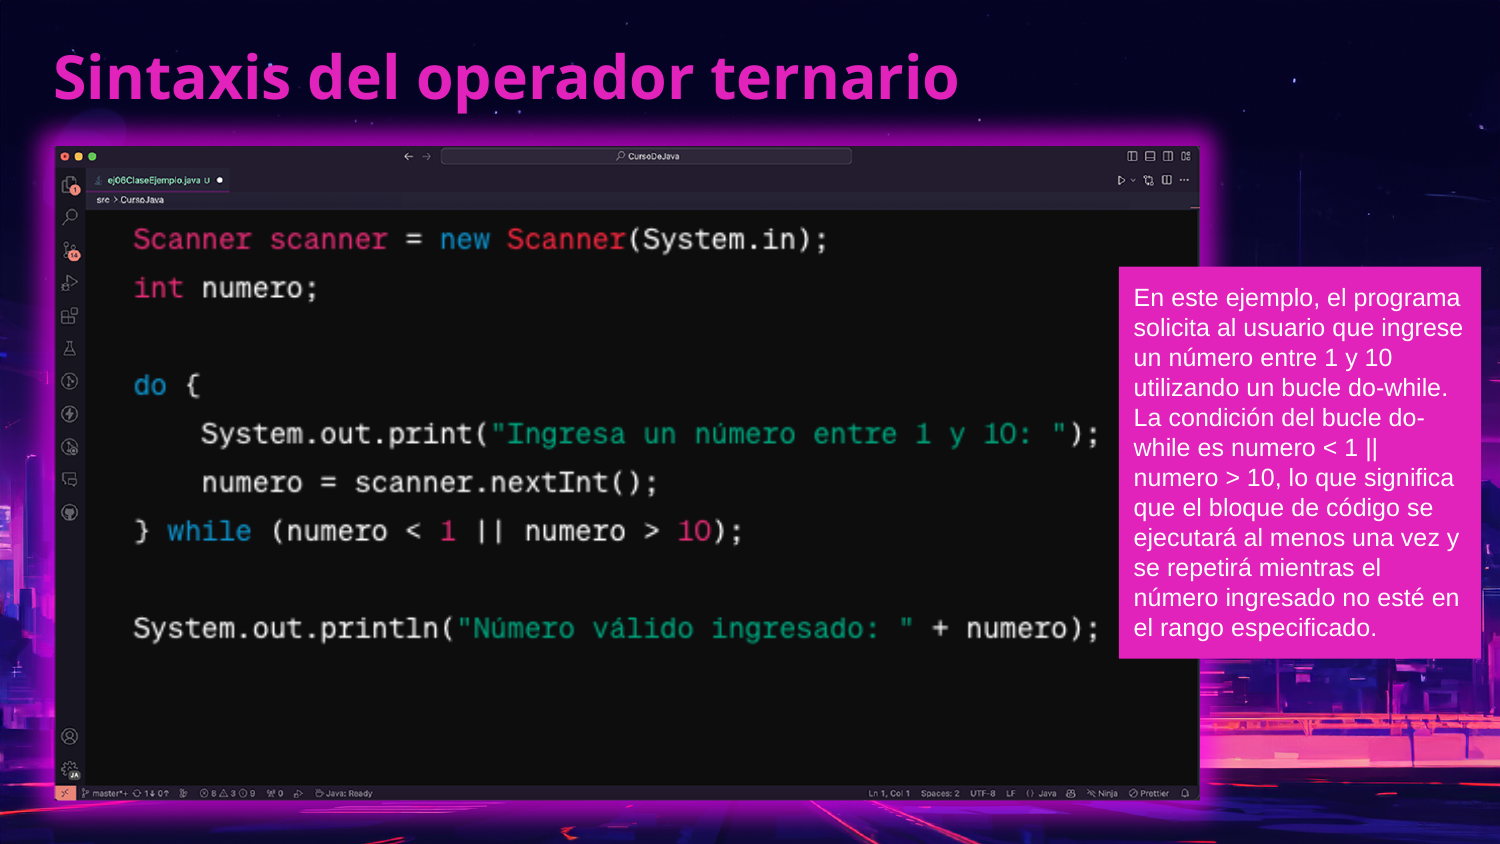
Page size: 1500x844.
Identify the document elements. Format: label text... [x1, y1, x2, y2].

picture [0, 0, 1500, 844]
text_box En este ejemplo, el programa solicita al usuario que ingrese un número entre 1 y 10 utilizando un bucle do-while. La condición del bucle do-while es numero < 1 || numero > 10, lo que significa que el bloque de código se ejecutará al menos una vez y se repetirá mientras el número ingresado no esté en el rango especificado. [1173, 266, 1482, 659]
title Sintaxis del operador ternario [38, 23, 1449, 118]
